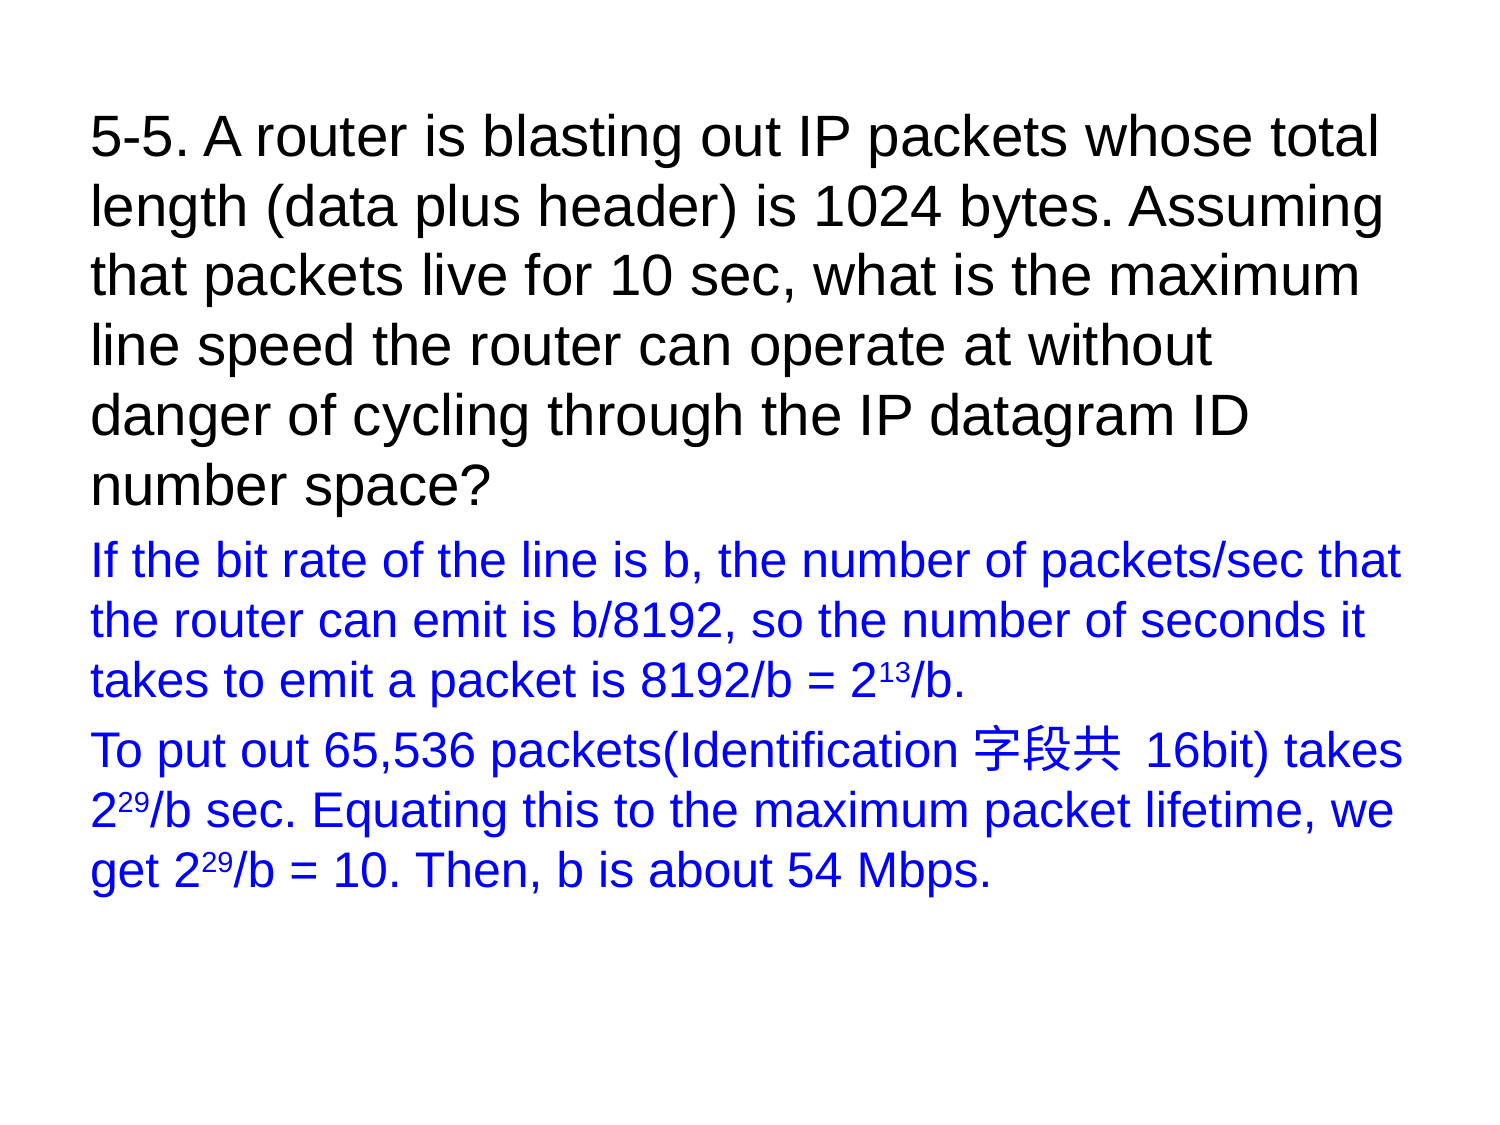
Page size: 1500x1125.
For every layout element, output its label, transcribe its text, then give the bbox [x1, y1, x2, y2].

list 5-5. A router is blasting out IP packets whose total length (data plus header) is 1024 bytes. Assuming that packets live for 10 sec, what is the maximum line speed the router can operate at without danger of cycling through the IP datagram ID number space? If the bit rate of the line is b, the number of packets/sec that the router can emit is b/8192, so the number of seconds it takes to emit a packet is 8192/b = 213/b. To put out 65,536 packets(Identification字段共 16bit) takes 229/b sec. Equating this to the maximum packet lifetime, we get 229/b = 10. Then, b is about 54 Mbps. [75, 90, 1425, 1000]
